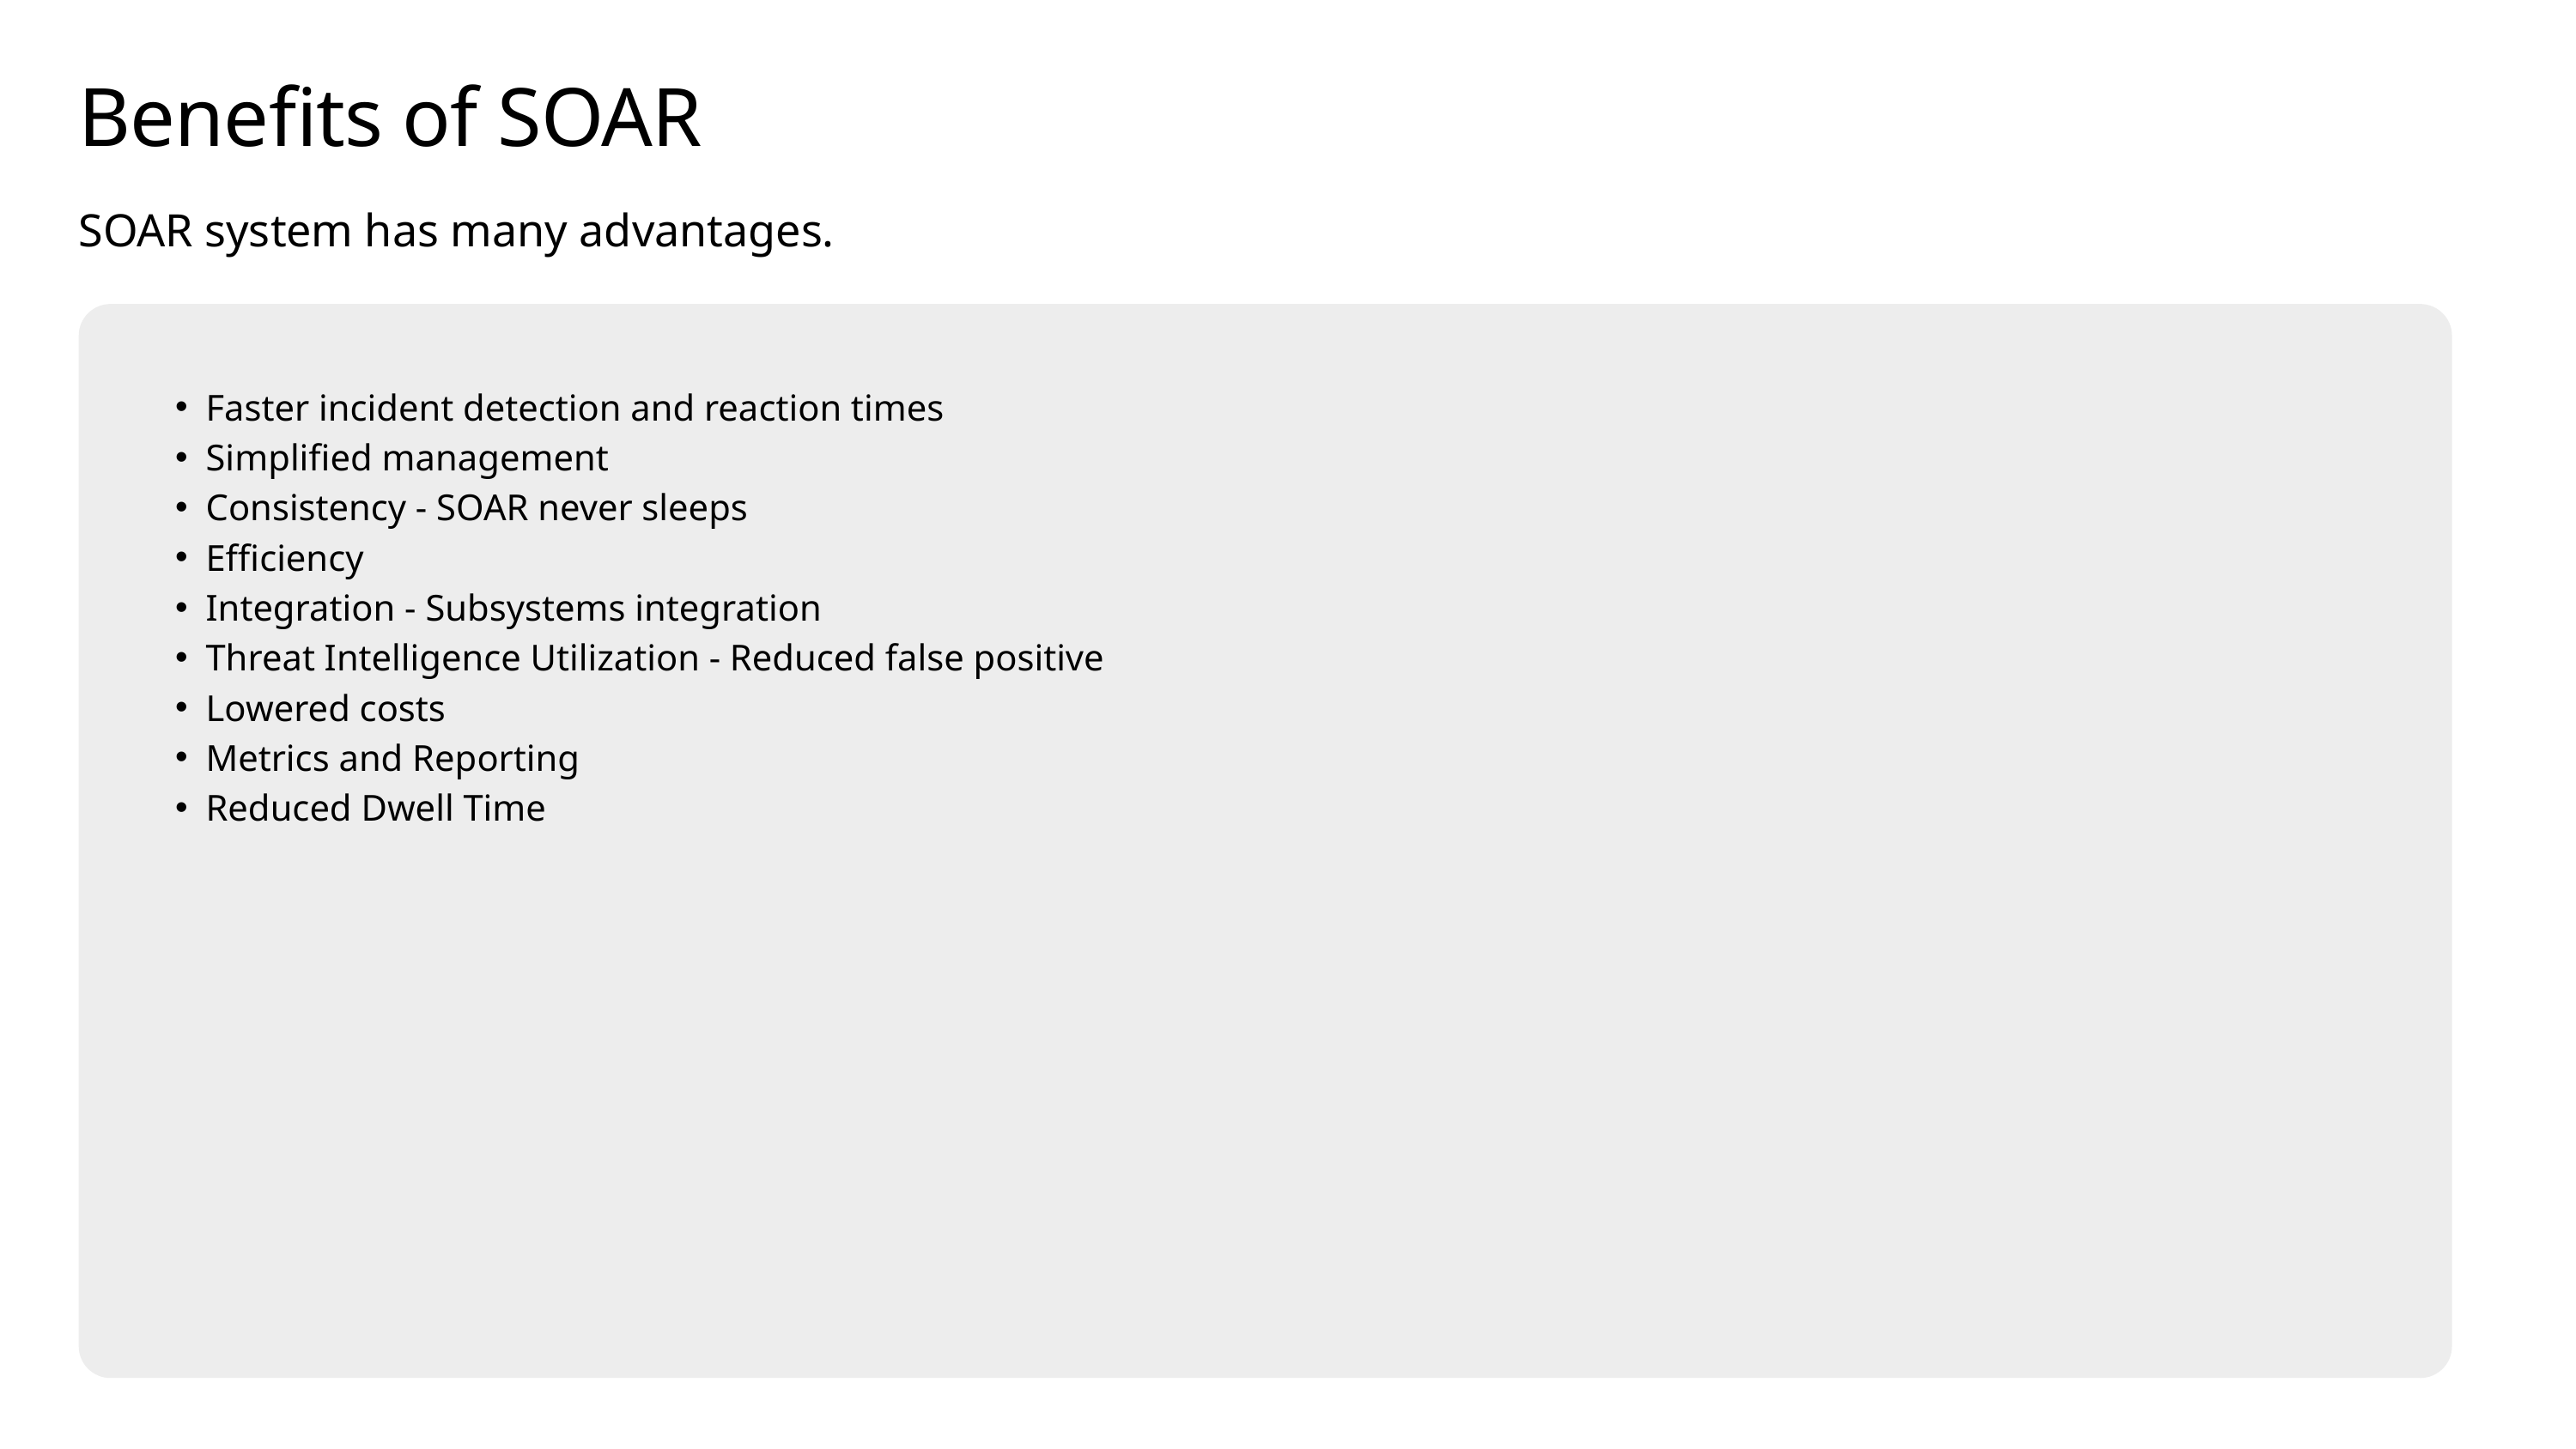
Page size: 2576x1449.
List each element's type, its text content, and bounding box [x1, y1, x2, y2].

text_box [78, 303, 2452, 1379]
text_box Benefits of SOAR [78, 50, 1066, 163]
text_box SOAR system has many advantages. [78, 192, 2334, 256]
